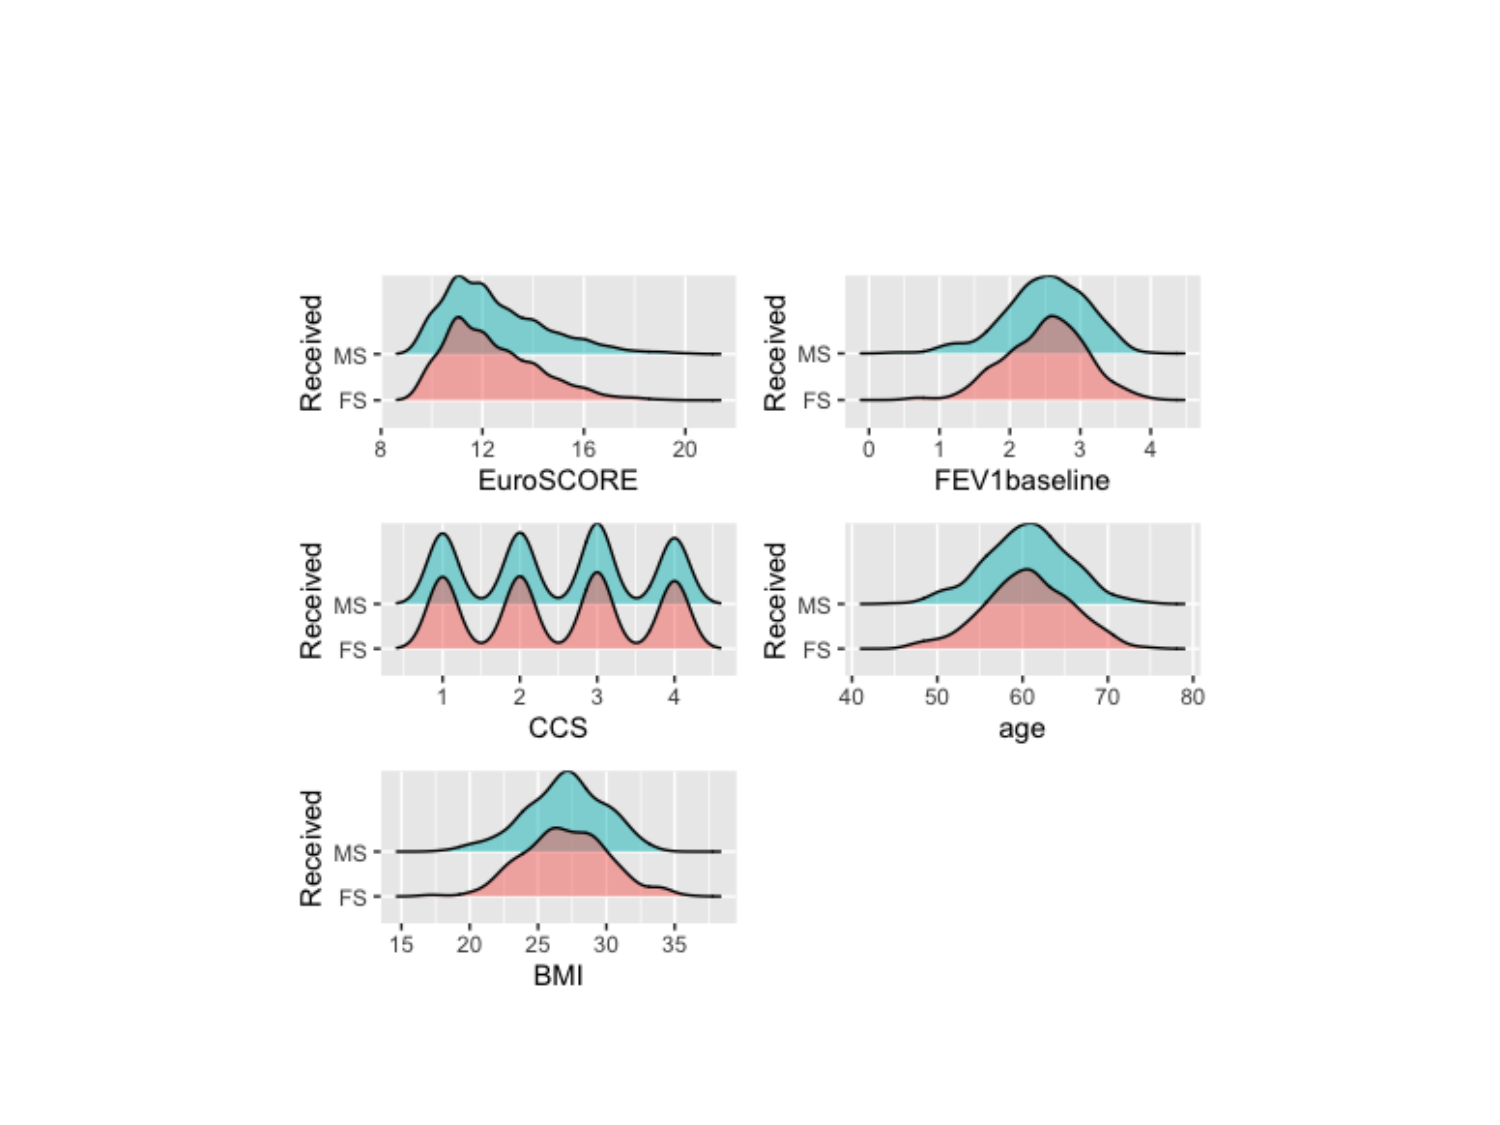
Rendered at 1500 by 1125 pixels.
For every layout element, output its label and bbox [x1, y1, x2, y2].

picture [287, 262, 1215, 1005]
